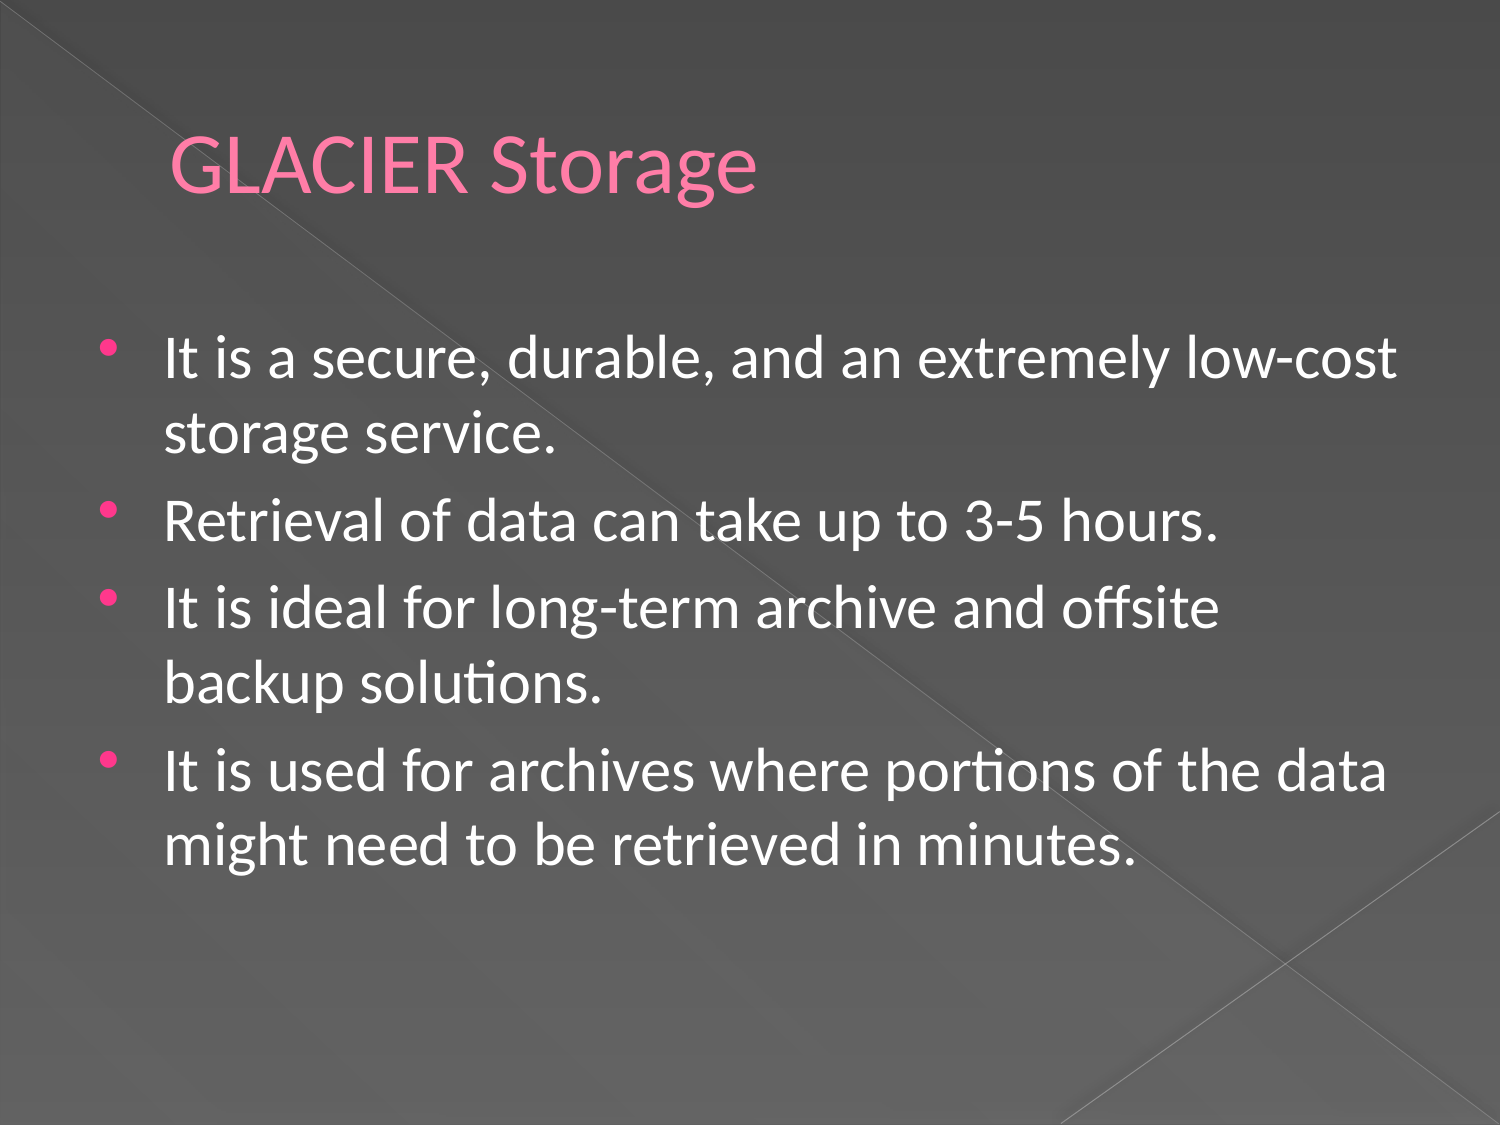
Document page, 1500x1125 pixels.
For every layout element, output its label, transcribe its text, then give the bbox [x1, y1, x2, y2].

list It is a secure, durable, and an extremely low-cost storage service. Retrieval of data can take up to 3-5 hours. It is ideal for long-term archive and offsite backup solutions. It is used for archives where portions of the data might need to be retrieved in minutes. [75, 308, 1425, 1059]
title GLACIER Storage [75, 43, 1425, 274]
